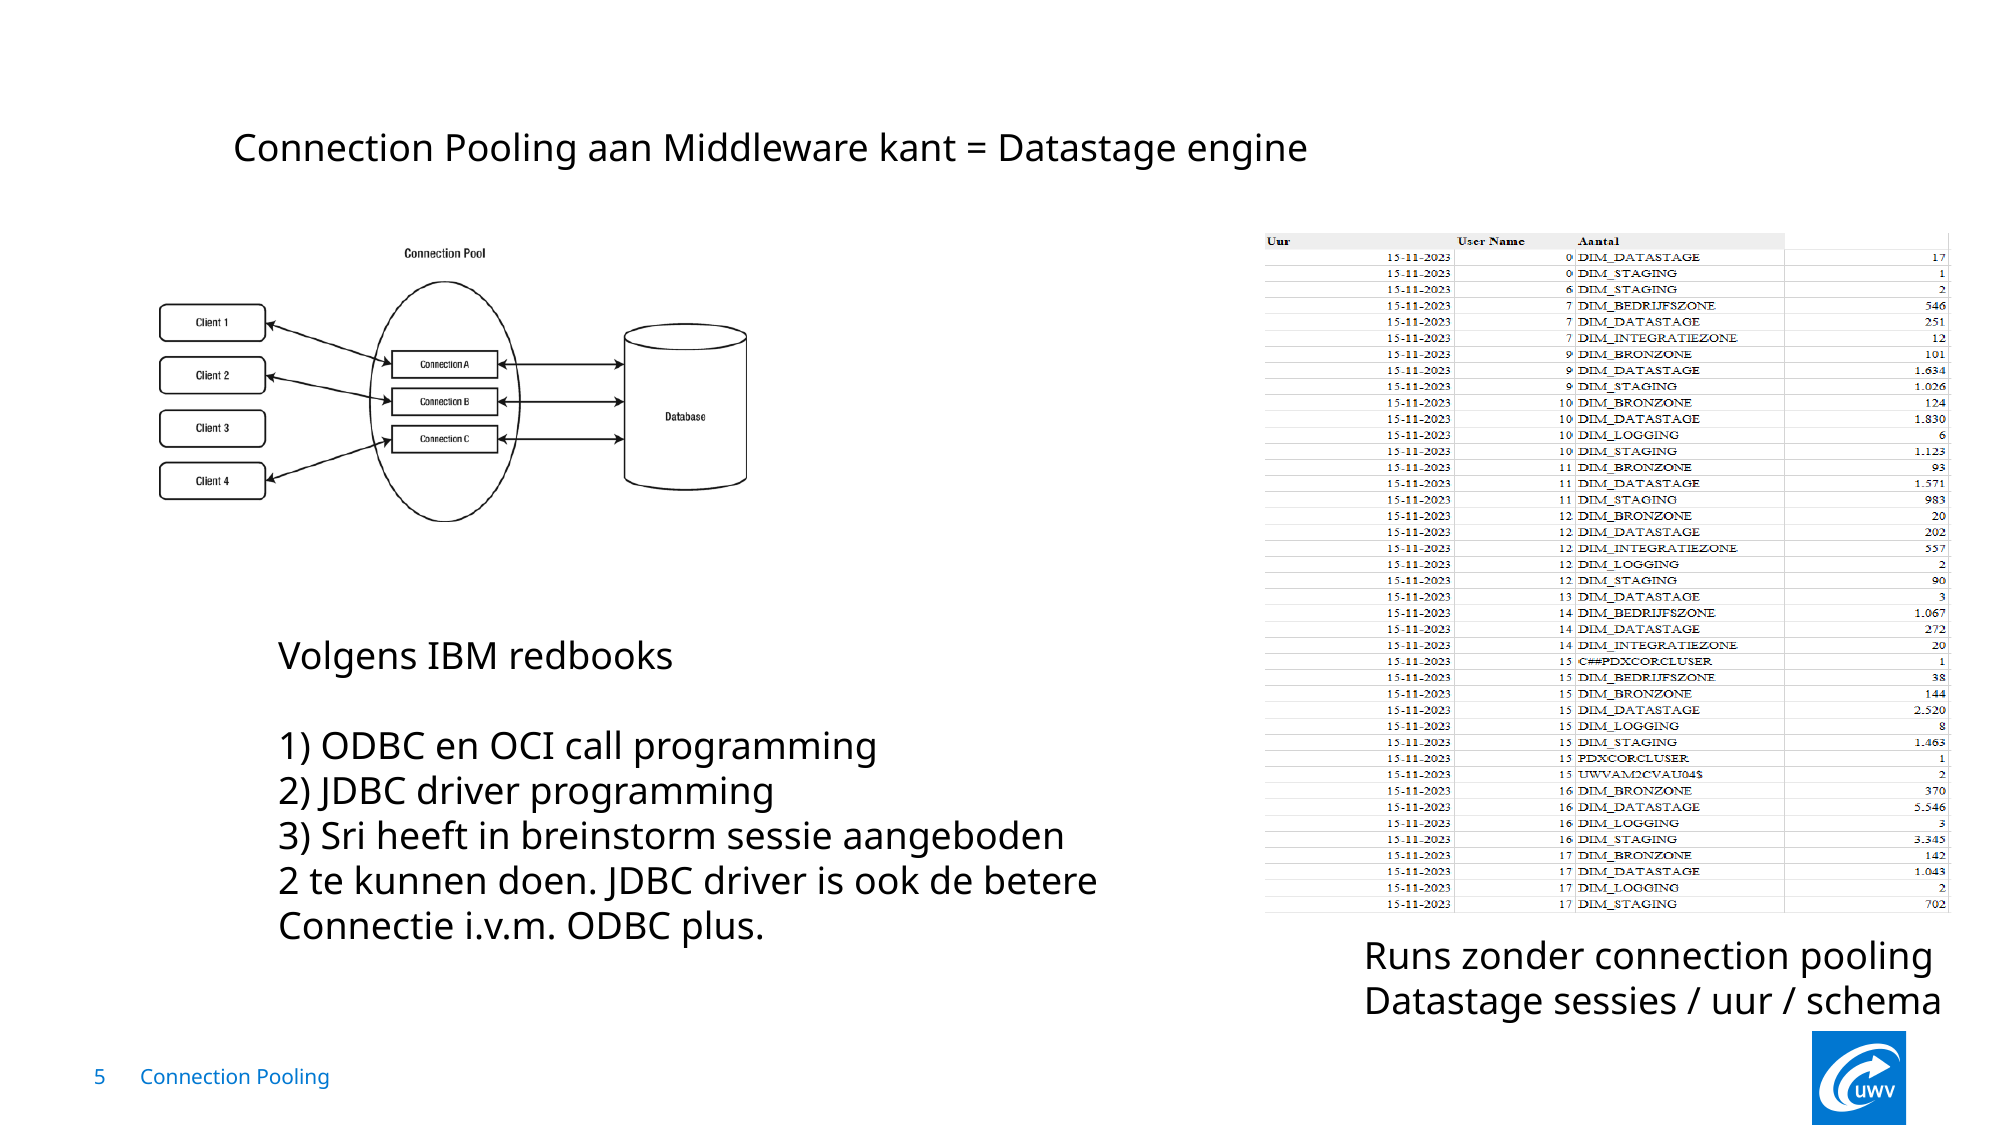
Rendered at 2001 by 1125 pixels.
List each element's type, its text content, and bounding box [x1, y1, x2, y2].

picture [1812, 1031, 1907, 1125]
text_box Connection Pooling aan Middleware kant = Datastage engine [218, 116, 1514, 177]
picture [1264, 232, 1952, 913]
text_box Runs zonder connection pooling Datastage sessies / uur / schema [1349, 924, 1959, 1030]
footer Connection Pooling [141, 1030, 839, 1125]
text_box Volgens IBM redbooks 1) ODBC en OCI call programming 2) JDBC driver programming 3) Sri heeft in breinstorm sessie aangeboden 2 te kunnen doen. JDBC driver is ook de betere Connectie i.v.m. ODBC plus. [263, 625, 1124, 955]
picture [159, 245, 747, 522]
slide_number 5 [93, 1030, 141, 1125]
